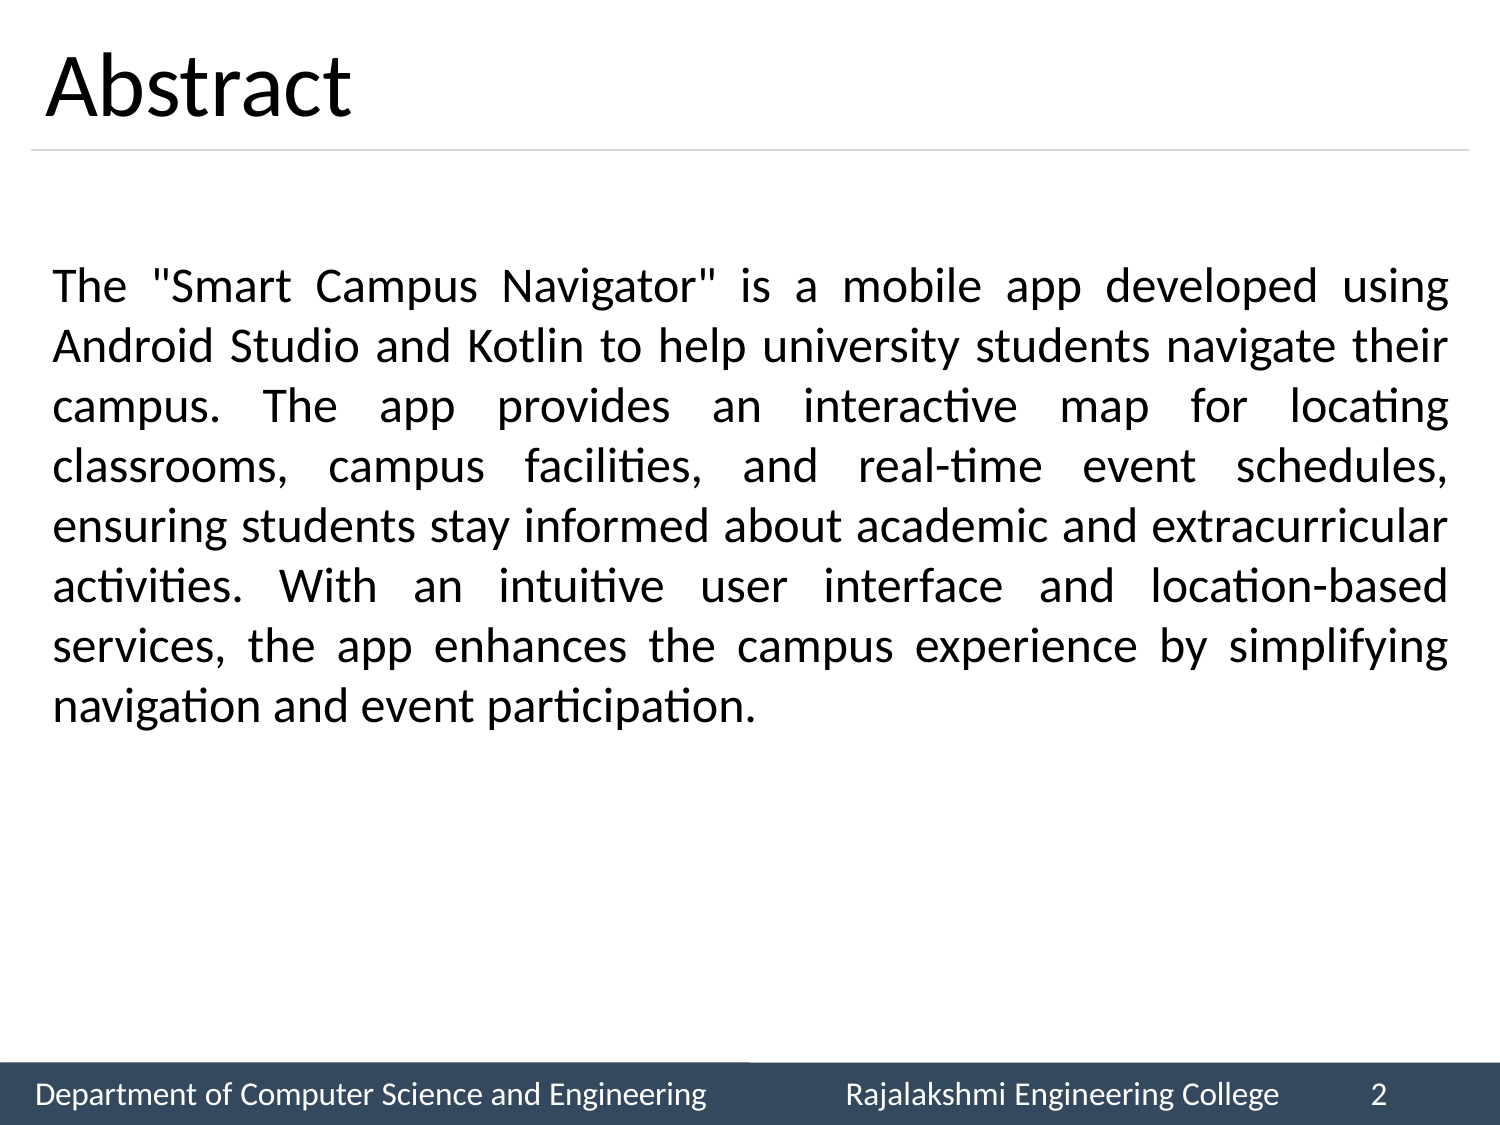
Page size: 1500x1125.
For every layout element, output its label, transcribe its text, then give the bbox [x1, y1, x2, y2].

text_box The "Smart Campus Navigator" is a mobile app developed using Android Studio and Kotlin to help university students navigate their campus. The app provides an interactive map for locating classrooms, campus facilities, and real-time event schedules, ensuring students stay informed about academic and extracurricular activities. With an intuitive user interface and location-based services, the app enhances the campus experience by simplifying navigation and event participation. [50, 249, 1450, 732]
picture [0, 1058, 1500, 1125]
footer Department of Computer Science and Engineering [32, 1078, 717, 1125]
slide_number Rajalakshmi Engineering College [843, 1078, 1284, 1125]
title Abstract [43, 22, 1387, 213]
slide_number 2 [1368, 1078, 1407, 1125]
